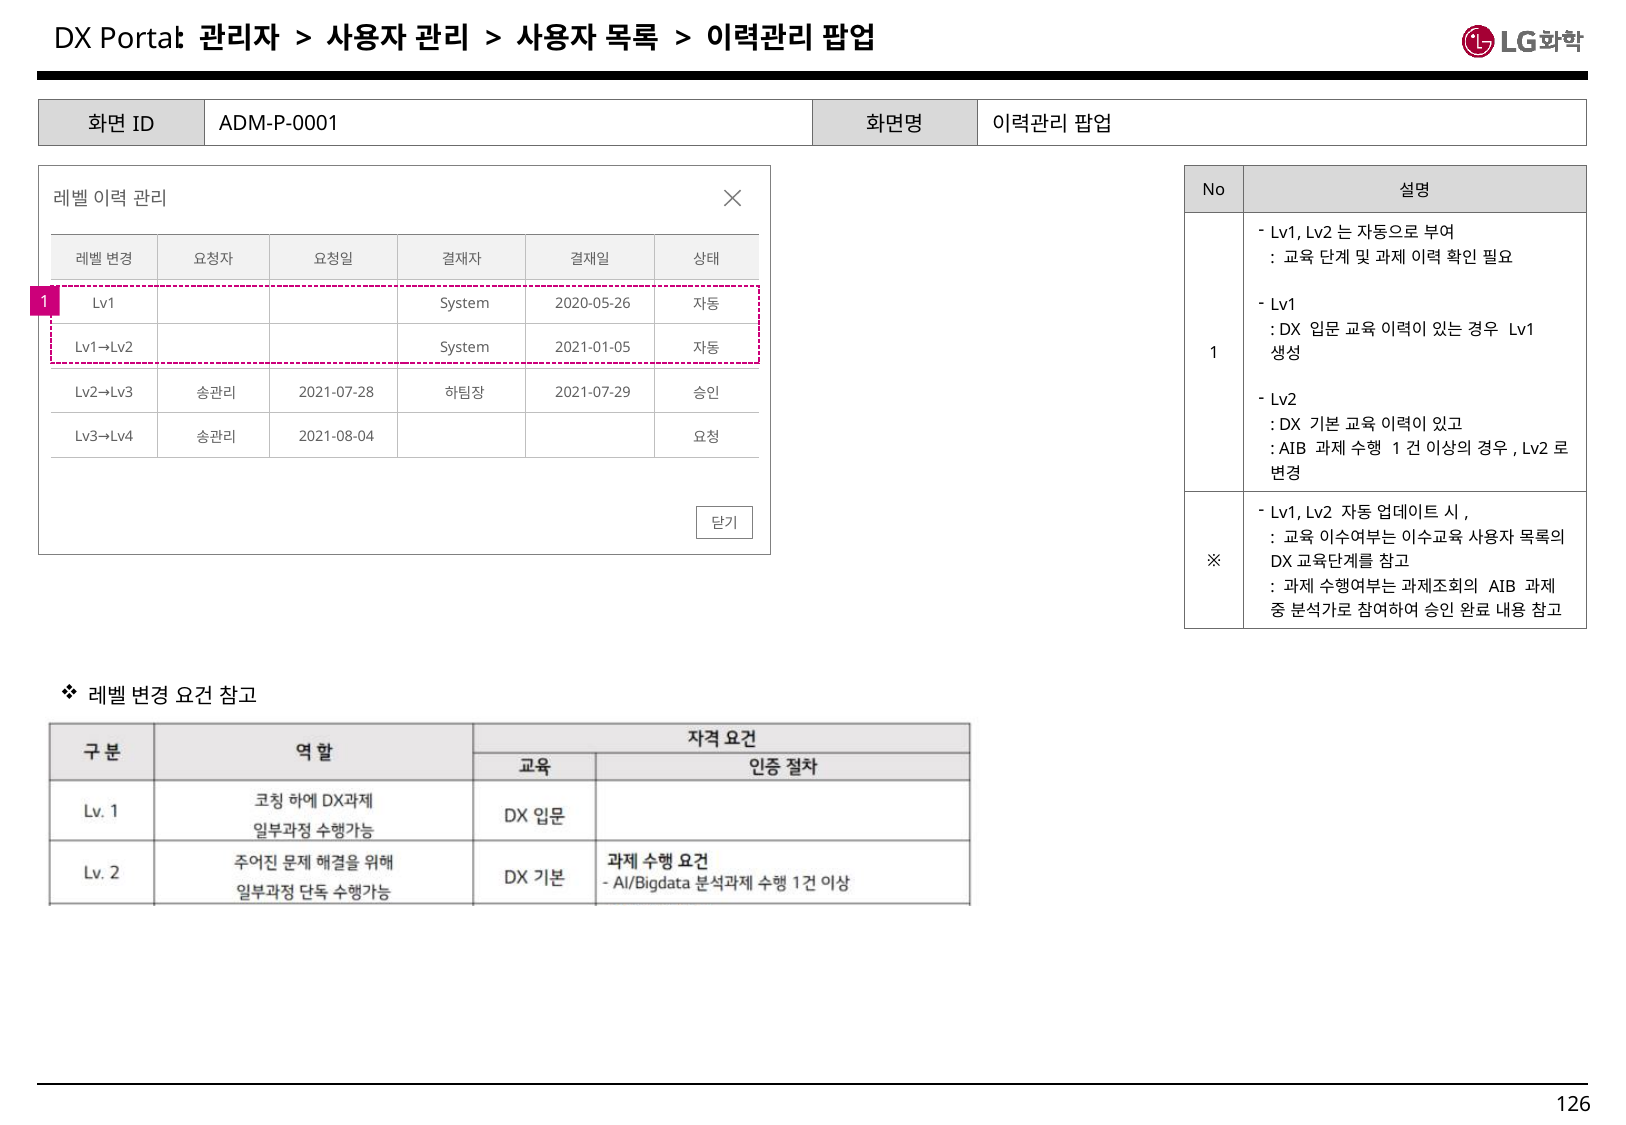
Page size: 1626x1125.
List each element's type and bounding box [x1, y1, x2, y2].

picture [1457, 20, 1588, 62]
table_header [978, 100, 1586, 145]
text_box [45, 675, 273, 711]
text_box [161, 12, 892, 62]
table_header [205, 100, 812, 145]
table_cell [1185, 213, 1243, 491]
table_header [813, 100, 977, 145]
table_cell [1244, 213, 1586, 491]
text_box [29, 165, 771, 555]
table_header [39, 100, 204, 145]
picture [38, 711, 980, 906]
table_header [1244, 166, 1586, 212]
table_cell [1244, 492, 1586, 628]
table_header [1185, 166, 1243, 212]
table_cell [1185, 492, 1243, 628]
